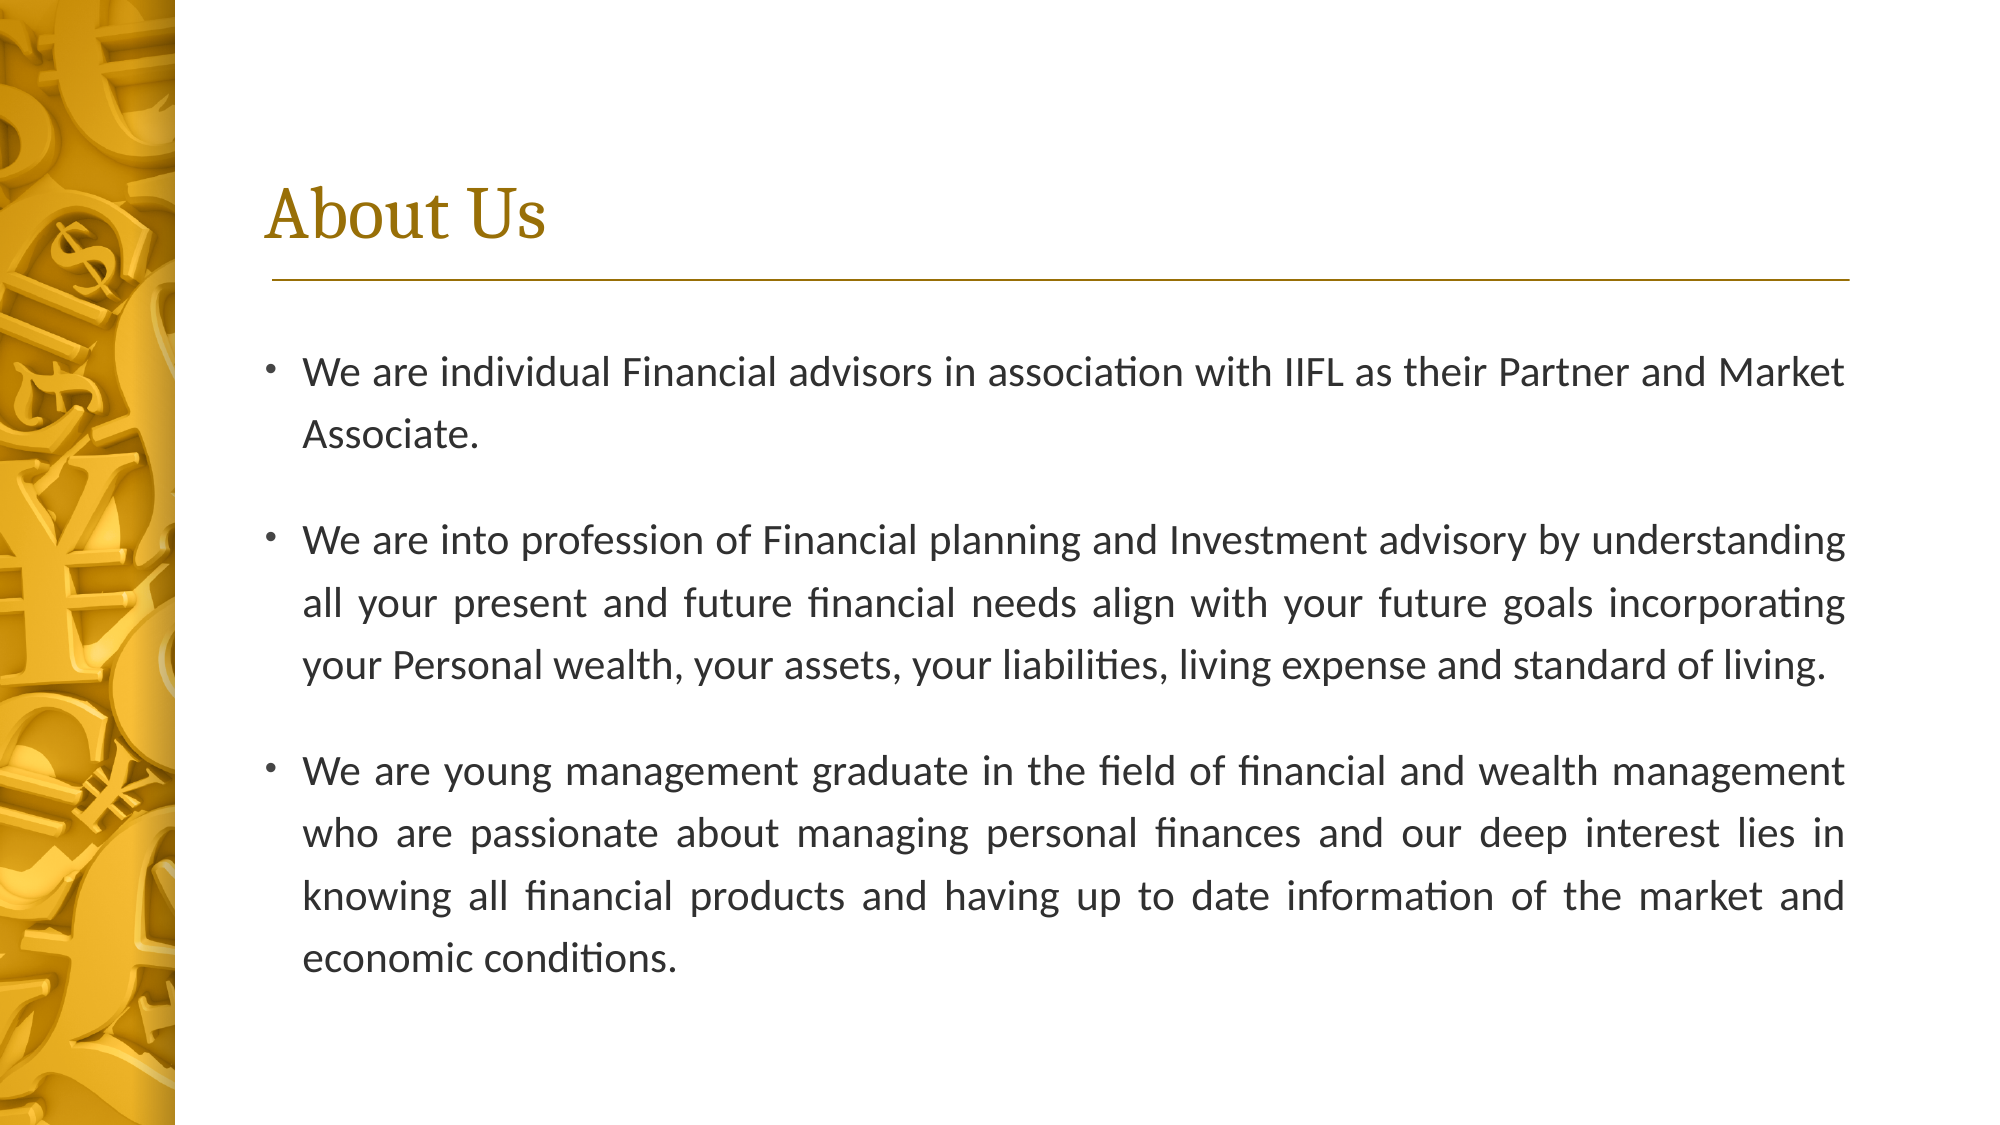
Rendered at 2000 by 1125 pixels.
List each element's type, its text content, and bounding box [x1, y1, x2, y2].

title About Us [249, 62, 1863, 263]
picture [0, 0, 175, 1125]
list We are individual Financial advisors in association with IIFL as their Partner and Market Associate. We are into profession of Financial planning and Investment advisory by understanding all your present and future financial needs align with your future goals incorporating your Personal wealth, your assets, your liabilities, living expense and standard of living. We are young management graduate in the field of financial and wealth management who are passionate about managing personal finances and our deep interest lies in knowing all financial products and having up to date information of the market and economic conditions. [249, 324, 1863, 1012]
